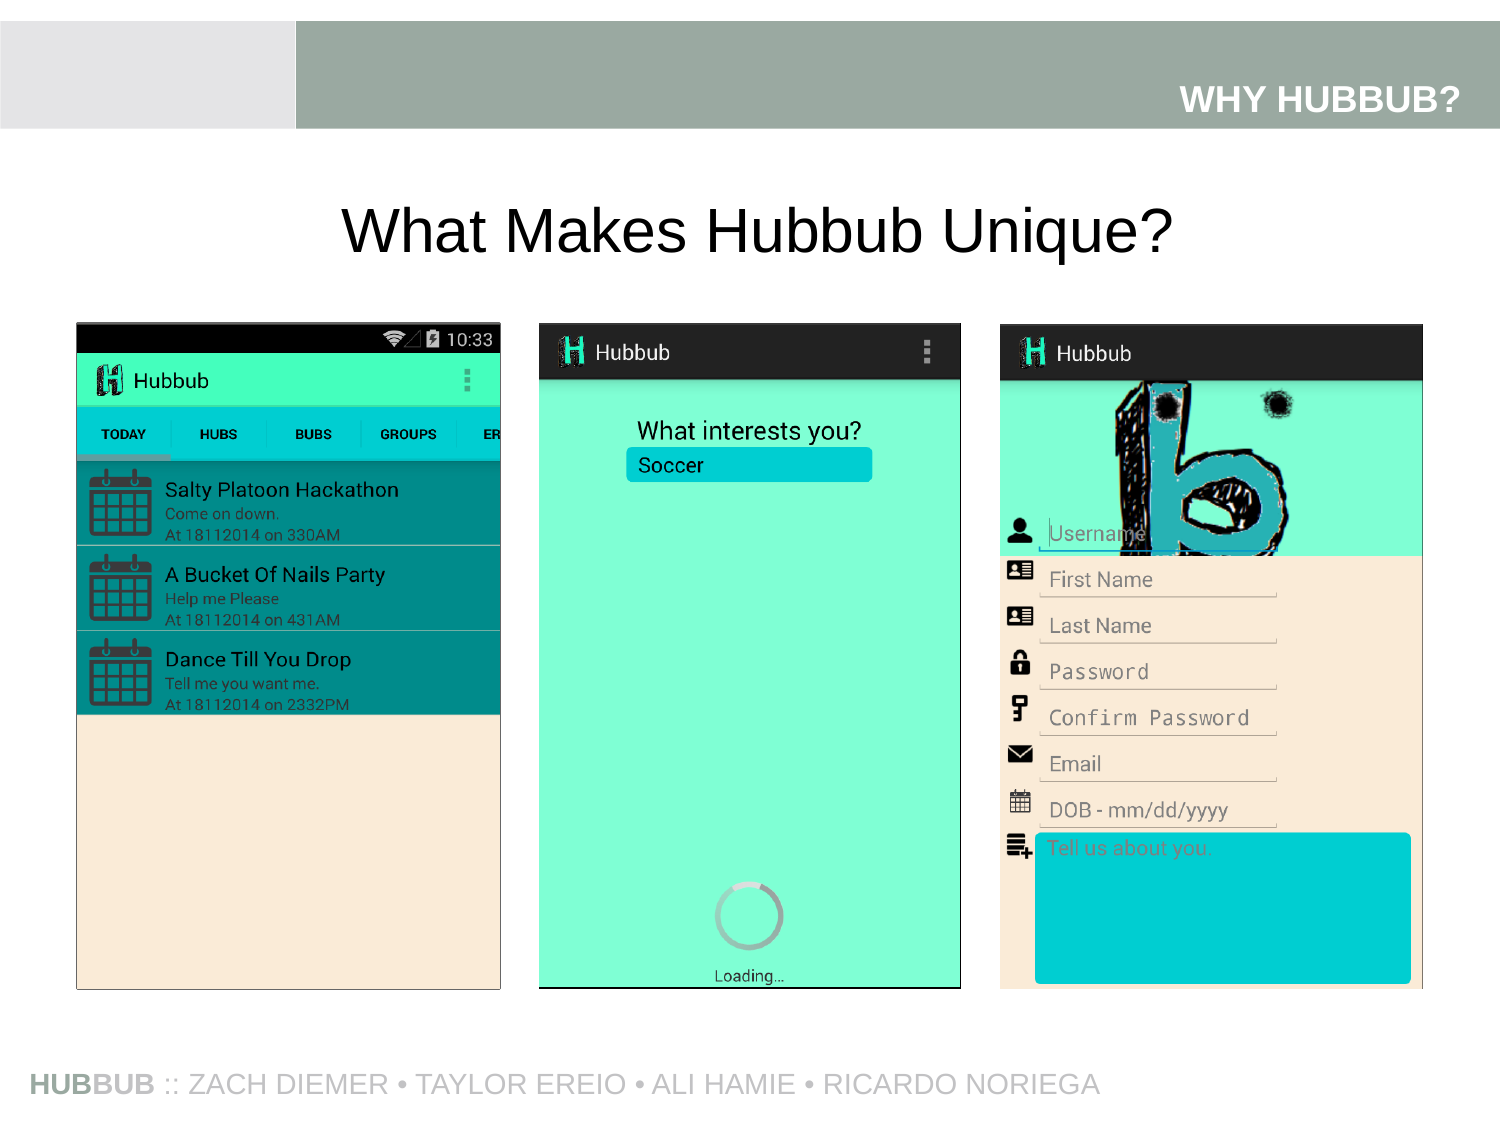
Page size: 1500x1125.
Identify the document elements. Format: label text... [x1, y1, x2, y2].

text_box [296, 21, 1500, 129]
text_box HUBBUB :: ZACH DIEMER • TAYLOR EREIO • ALI HAMIE • RICARDO NORIEGA [14, 1050, 1486, 1116]
text_box What Makes Hubbub Unique? [14, 174, 1500, 297]
title WHY HUBBUB? [201, 59, 1477, 135]
picture [538, 323, 962, 990]
picture [77, 323, 500, 989]
text_box [14, 297, 1477, 1050]
text_box [0, 21, 296, 129]
picture [1000, 323, 1423, 989]
